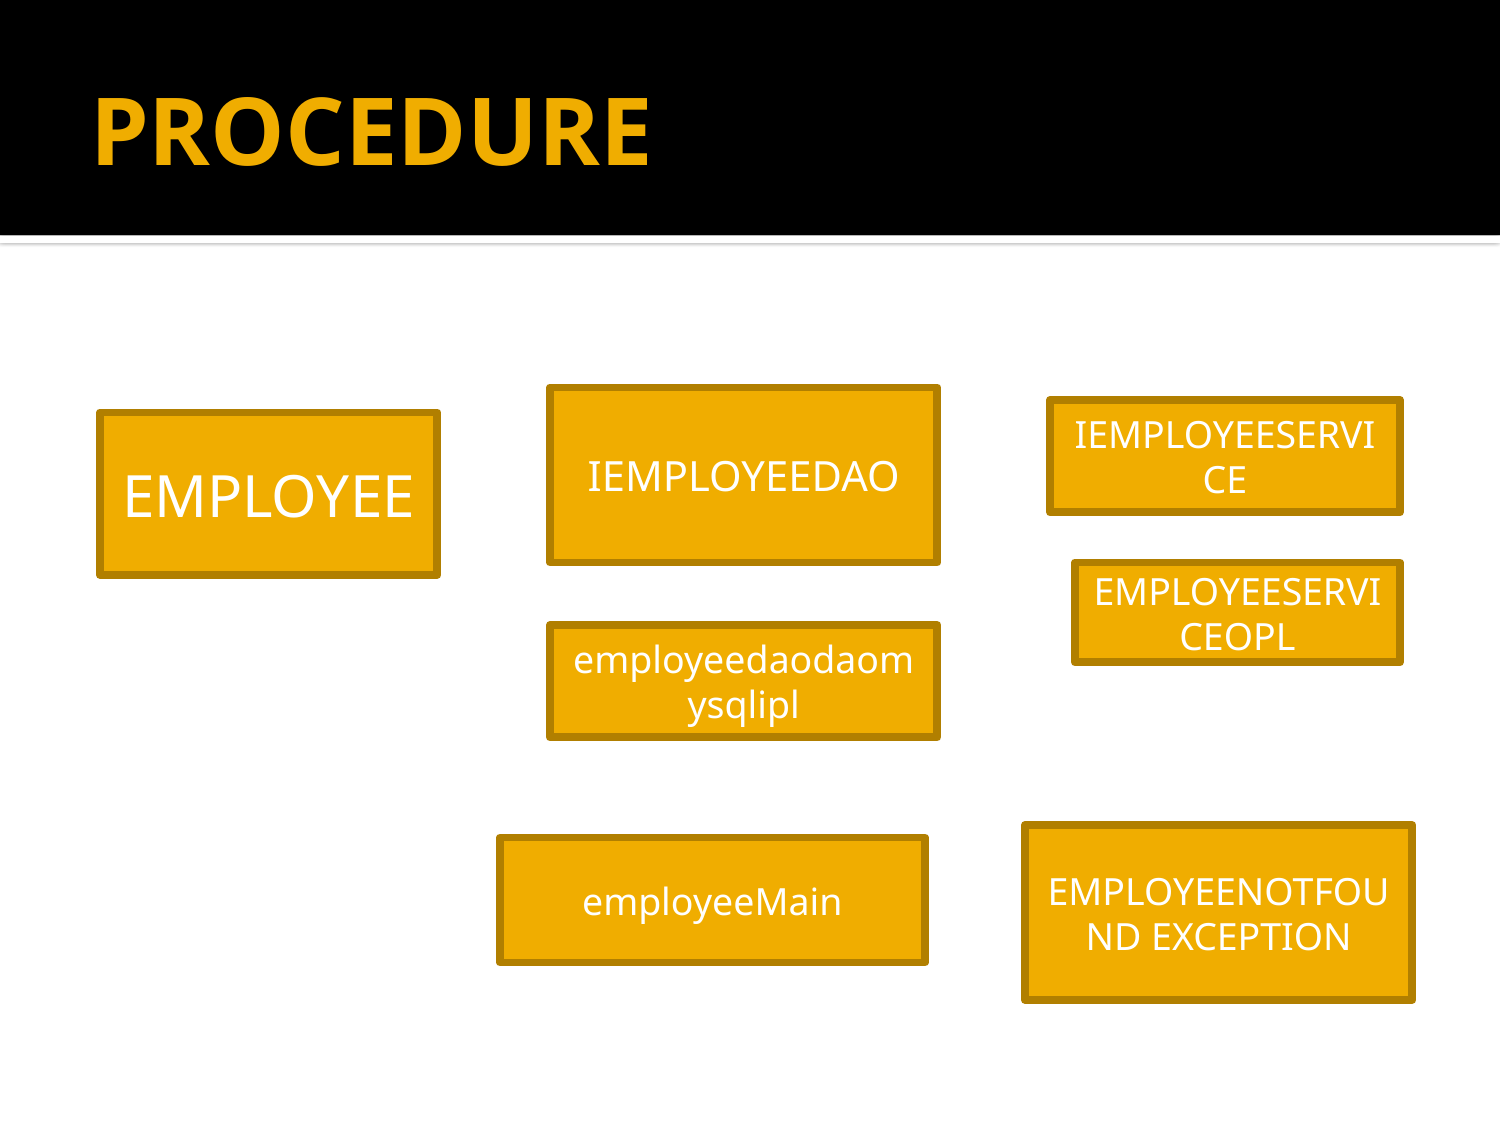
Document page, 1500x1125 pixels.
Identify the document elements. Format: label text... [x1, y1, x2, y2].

title PROCEDURE [75, 25, 1425, 231]
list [74, 291, 1425, 1050]
